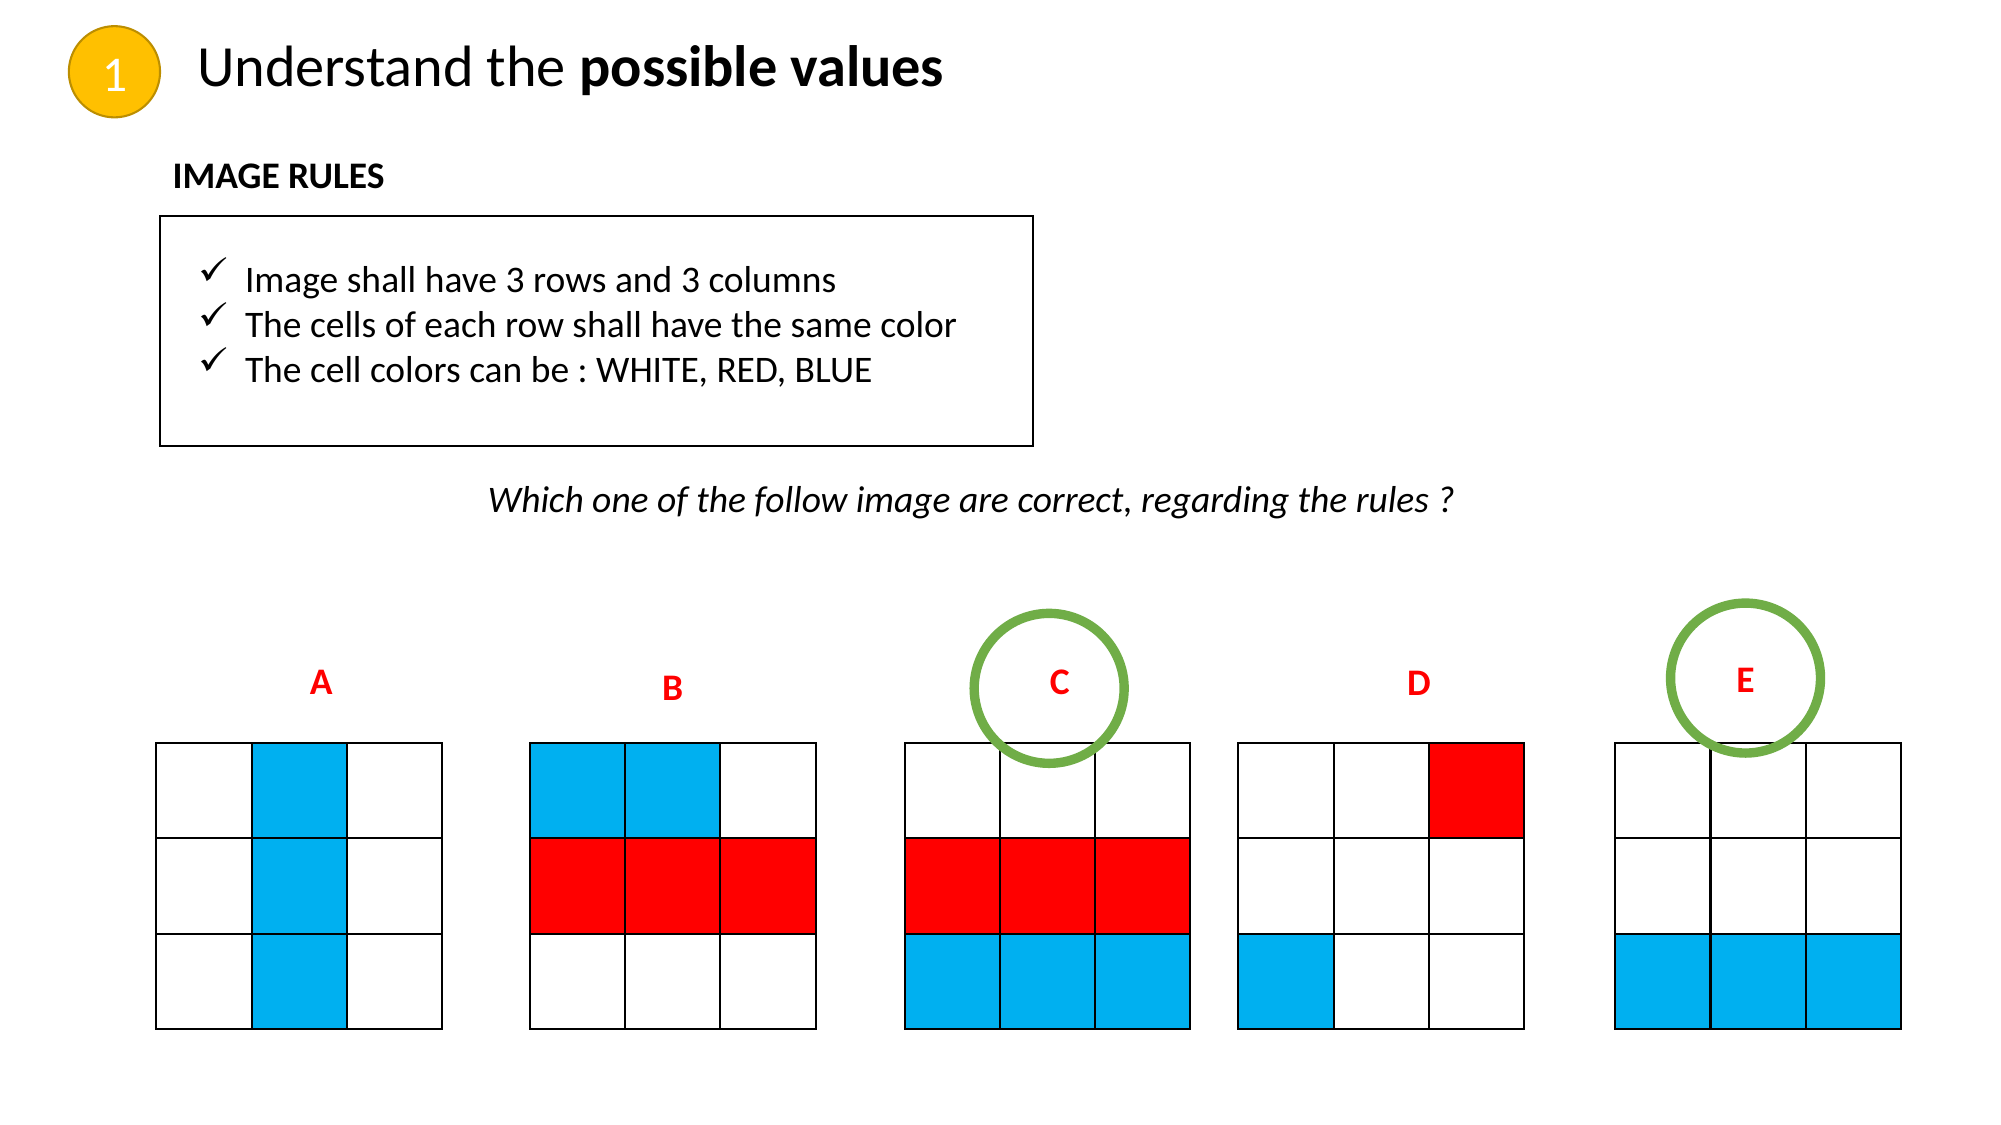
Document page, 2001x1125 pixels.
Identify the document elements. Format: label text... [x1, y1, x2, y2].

text_box [719, 742, 817, 837]
text_box [1805, 742, 1902, 837]
text_box [251, 742, 346, 837]
text_box [346, 933, 443, 1030]
text_box Which one of the follow image are correct, regarding the rules ? [473, 467, 1563, 528]
text_box [1614, 837, 1710, 933]
text_box D [1392, 650, 1446, 711]
text_box [346, 742, 443, 837]
text_box [973, 612, 1126, 765]
text_box [904, 933, 999, 1030]
text_box [1710, 933, 1805, 1030]
text_box [1094, 933, 1191, 1030]
text_box [1710, 742, 1805, 837]
text_box [529, 933, 624, 1030]
text_box [251, 933, 346, 1030]
text_box B [647, 655, 698, 716]
text_box [1094, 837, 1191, 933]
text_box [1614, 933, 1710, 1030]
text_box [1094, 742, 1191, 837]
text_box [155, 742, 251, 837]
text_box [1428, 933, 1525, 1030]
text_box Understand the possible values [182, 20, 1000, 106]
text_box [904, 742, 999, 837]
text_box [1333, 933, 1428, 1030]
text_box [529, 742, 624, 837]
text_box [1805, 837, 1902, 933]
text_box [155, 837, 251, 933]
text_box 1 [67, 25, 162, 119]
text_box [999, 933, 1094, 1030]
text_box [251, 837, 346, 933]
text_box [1237, 933, 1333, 1030]
text_box A [295, 649, 348, 710]
text_box [1710, 837, 1805, 933]
text_box [1805, 933, 1902, 1030]
text_box [346, 837, 443, 933]
text_box [1333, 837, 1428, 933]
text_box [904, 837, 999, 933]
text_box [624, 933, 719, 1030]
text_box [1428, 742, 1525, 837]
text_box [1669, 602, 1822, 755]
text_box [1428, 837, 1525, 933]
text_box IMAGE RULES [157, 144, 400, 204]
text_box [1237, 742, 1333, 837]
text_box [1614, 742, 1710, 837]
text_box [159, 215, 1034, 447]
text_box [155, 933, 251, 1030]
text_box [999, 837, 1094, 933]
text_box [624, 742, 719, 837]
text_box [999, 747, 1094, 837]
text_box [529, 837, 624, 933]
text_box [719, 837, 817, 933]
text_box [624, 837, 719, 933]
text_box [719, 933, 817, 1030]
text_box [1237, 837, 1333, 933]
text_box [1333, 742, 1428, 837]
